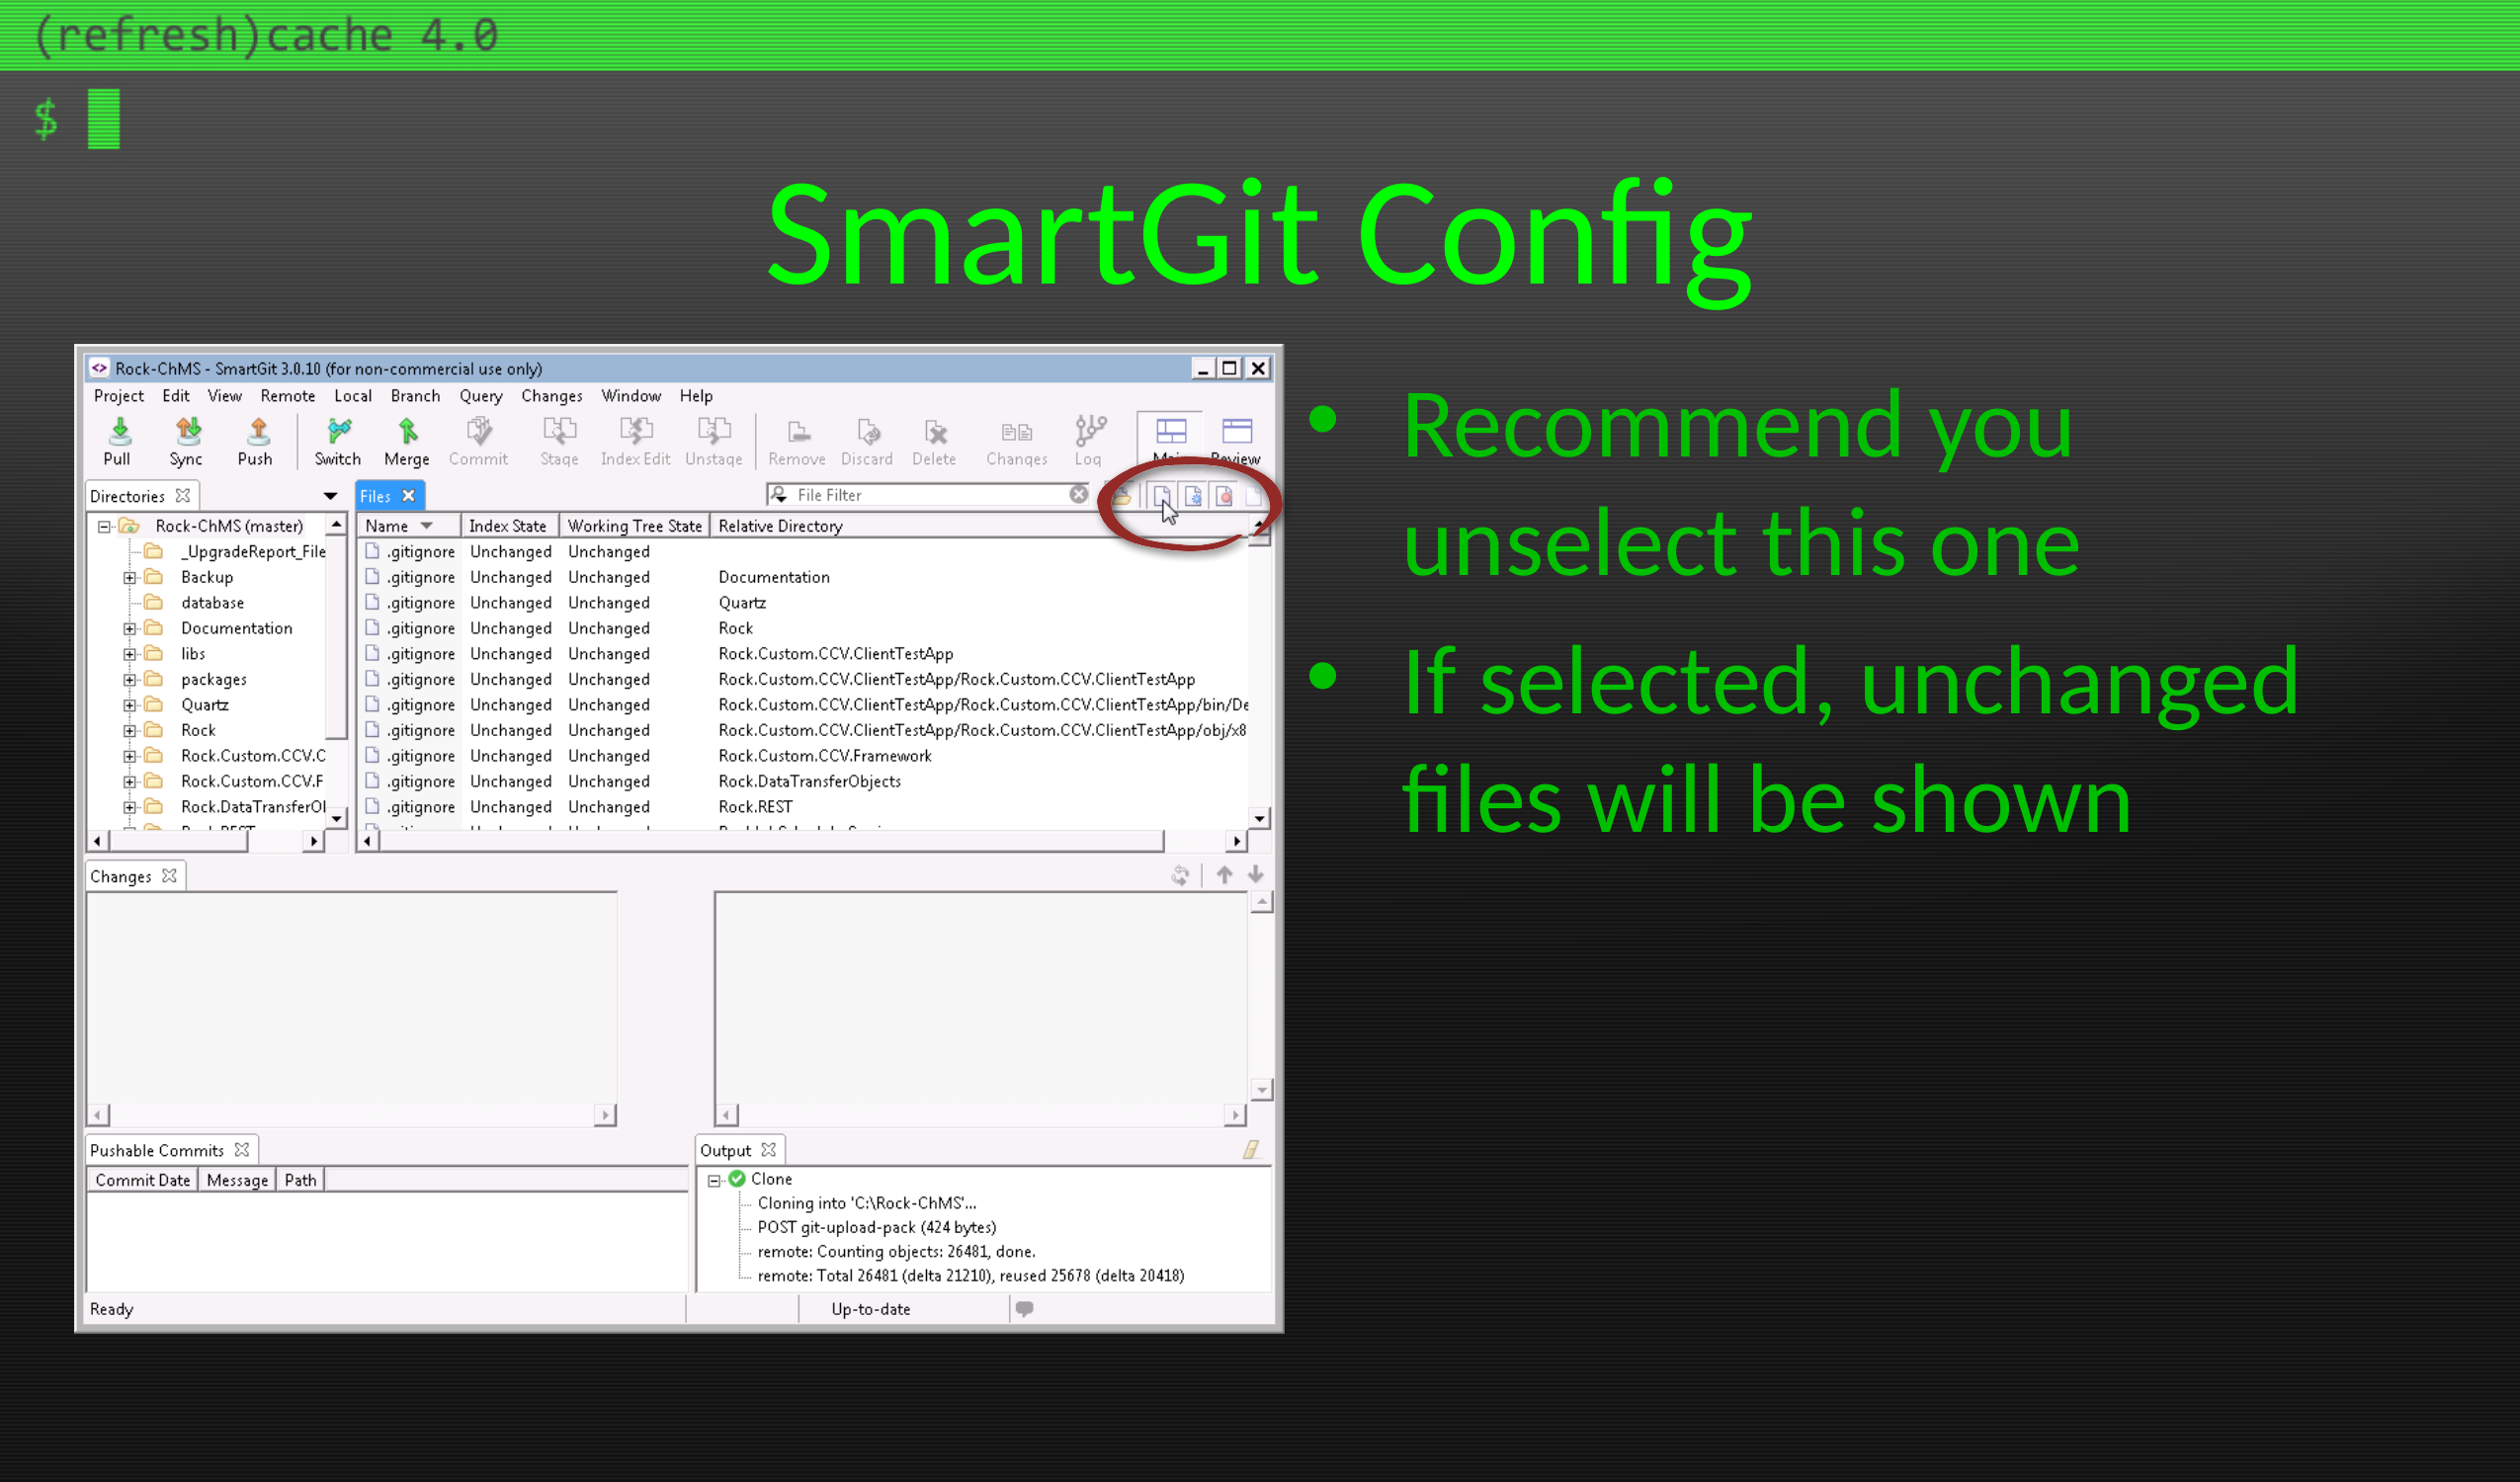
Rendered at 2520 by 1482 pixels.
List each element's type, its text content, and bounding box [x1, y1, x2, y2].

picture [0, 0, 2520, 1482]
list Recommend you unselect this one If selected, unchanged files will be shown [1287, 346, 2394, 1324]
title SmartGit Config [126, 98, 2394, 346]
